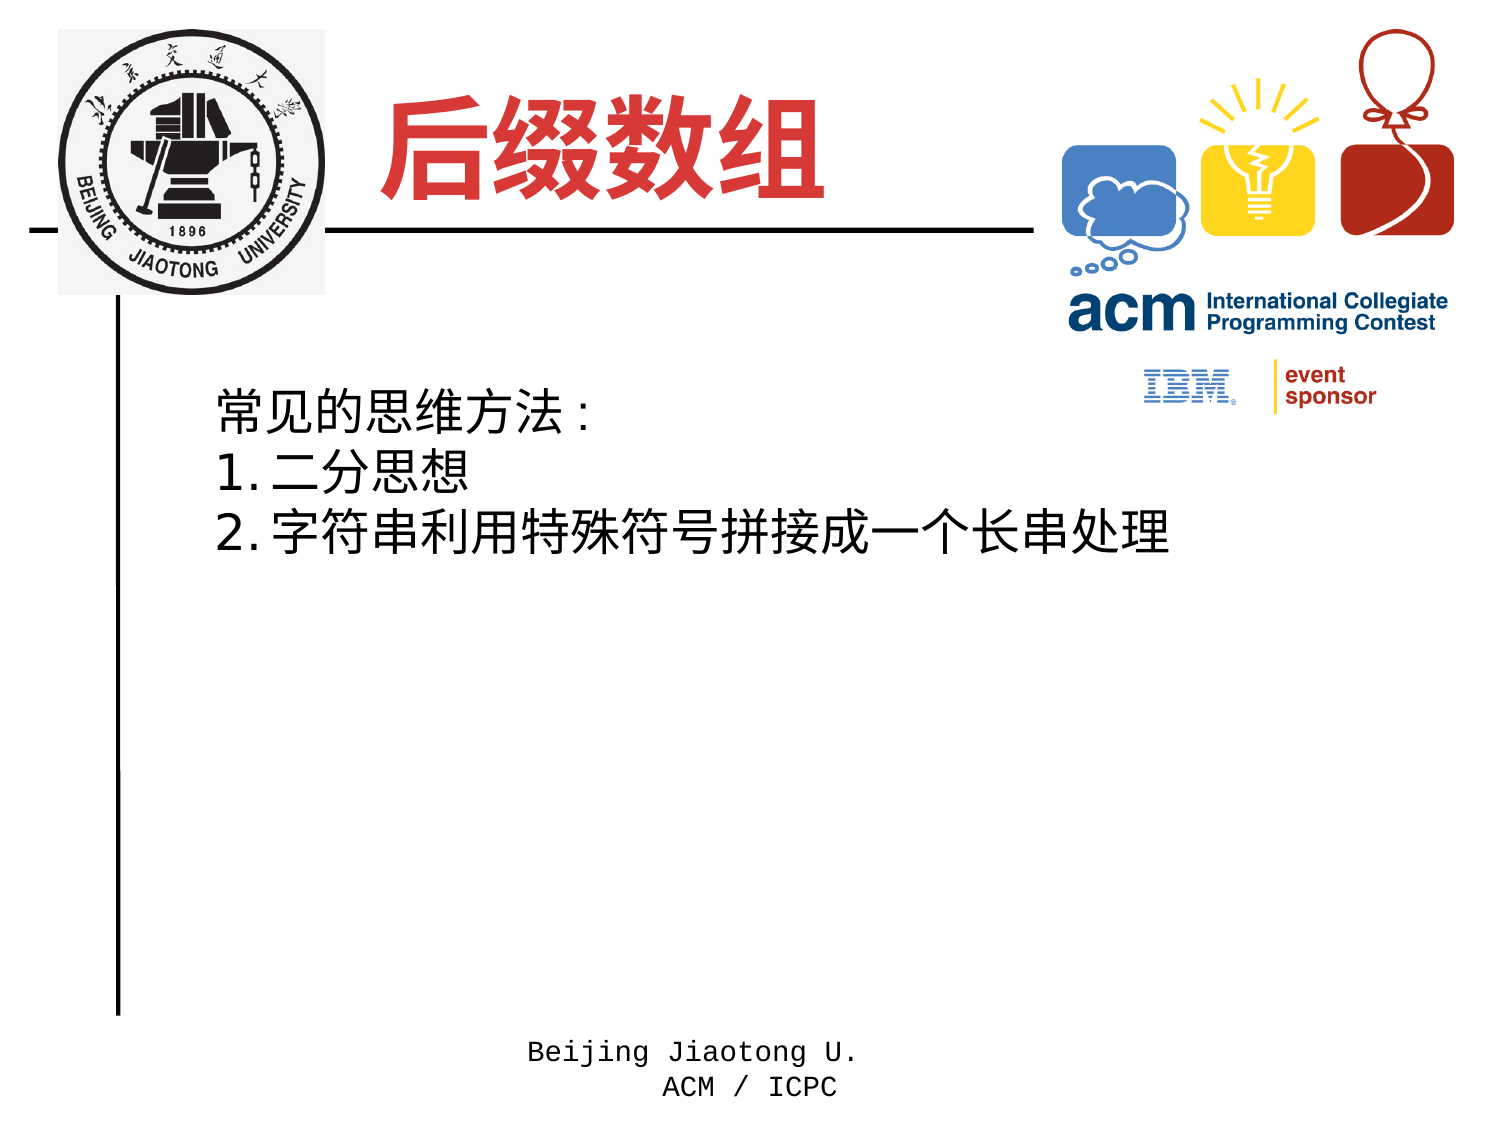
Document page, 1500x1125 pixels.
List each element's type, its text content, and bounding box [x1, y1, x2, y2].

text_box 常见的思维方法: 二分思想 字符串利用特殊符号拼接成一个长串处理 [199, 373, 1186, 569]
text_box 后缀数组 [363, 70, 844, 221]
picture [1062, 29, 1454, 414]
picture [58, 29, 325, 295]
